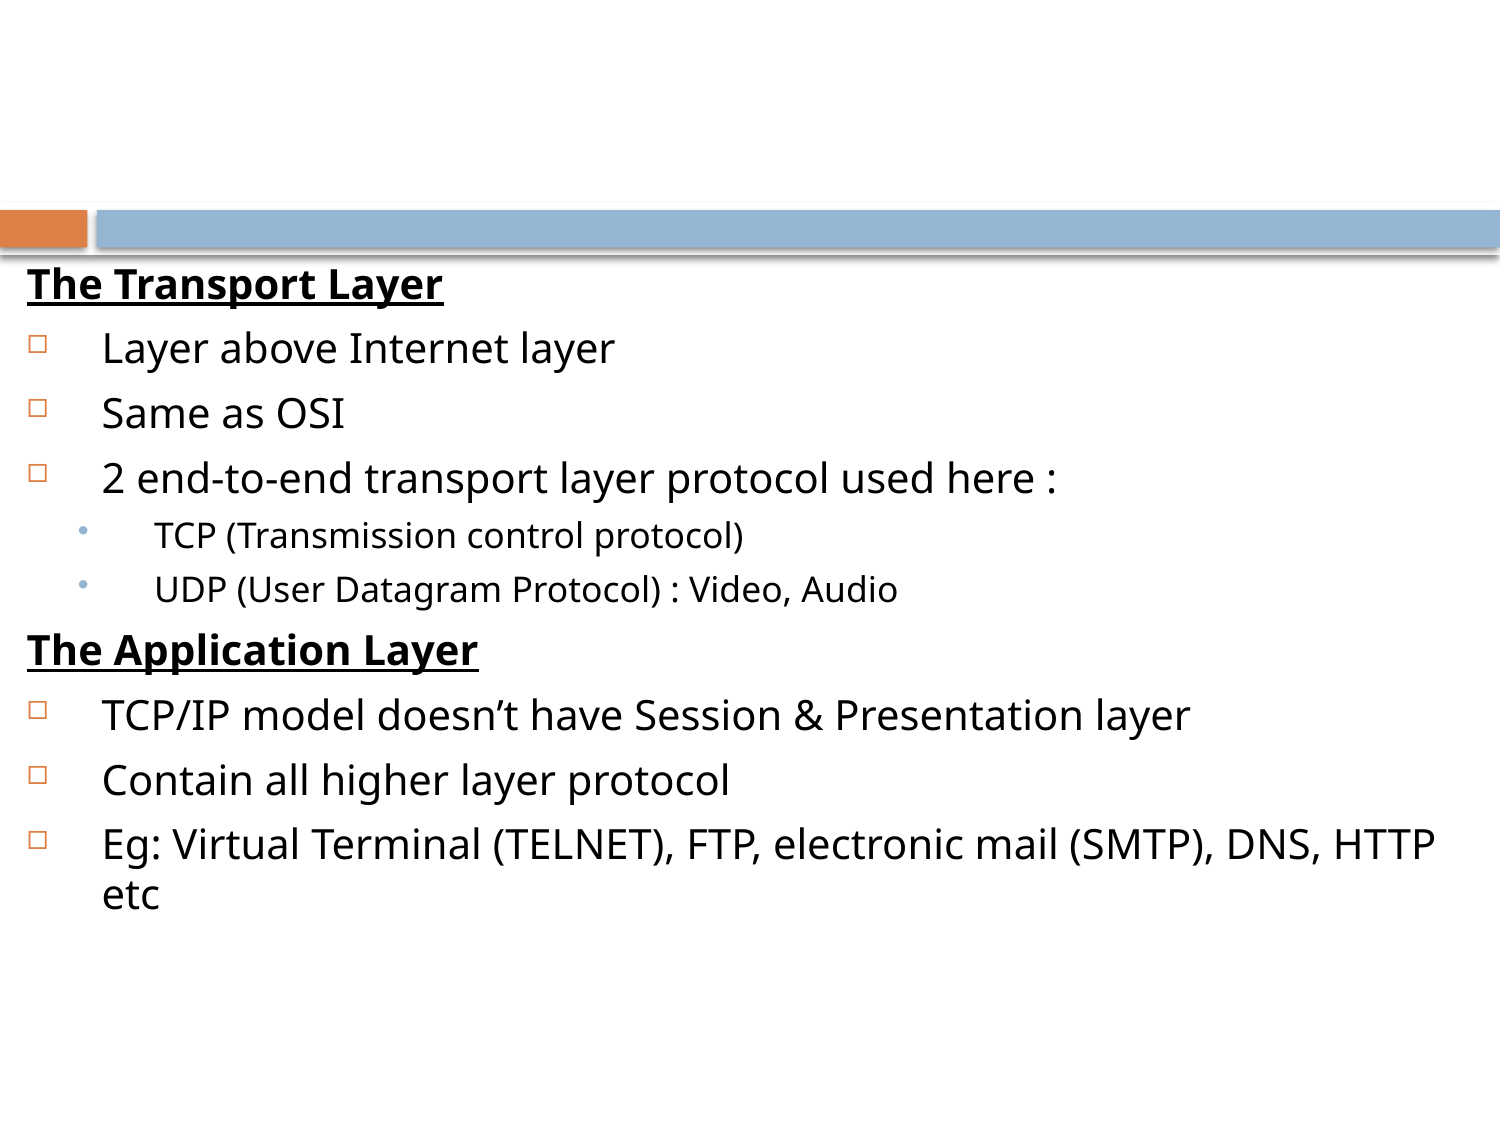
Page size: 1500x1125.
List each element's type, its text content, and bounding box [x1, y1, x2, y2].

list The Transport Layer Layer above Internet layer Same as OSI 2 end-to-end transport layer protocol used here : TCP (Transmission control protocol) UDP (User Datagram Protocol) : Video, Audio The Application Layer TCP/IP model doesn’t have Session & Presentation layer Contain all higher layer protocol Eg: Virtual Terminal (TELNET), FTP, electronic mail (SMTP), DNS, HTTP etc [11, 249, 1488, 1113]
